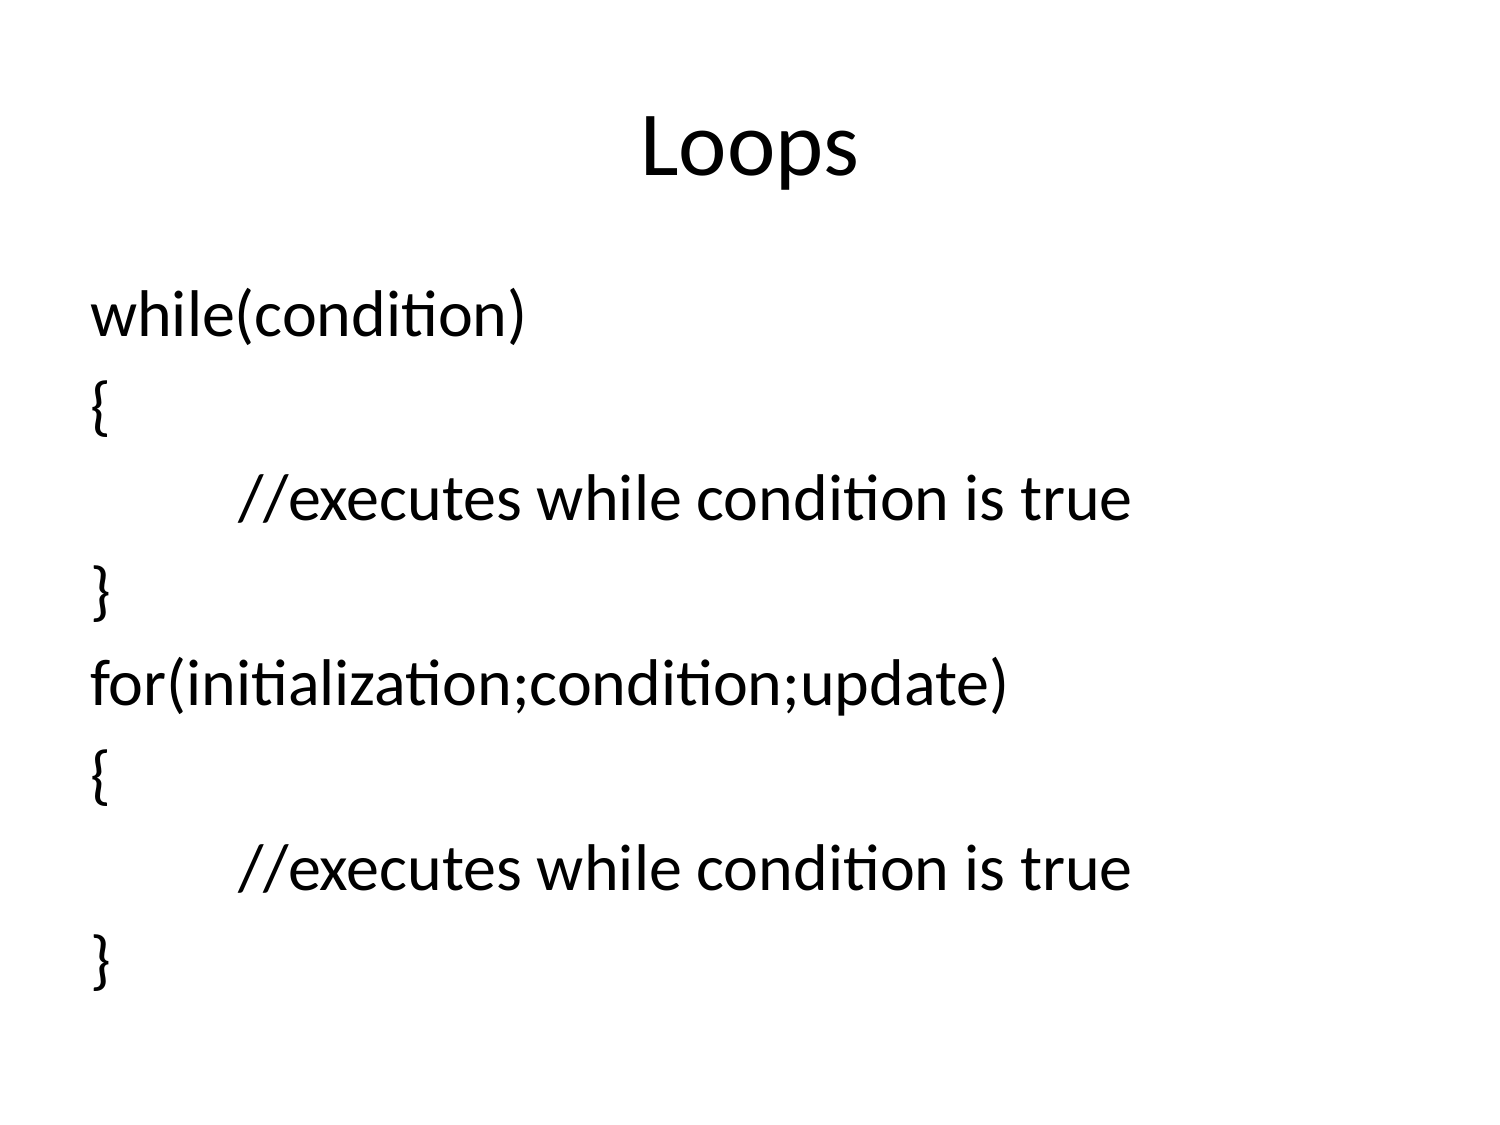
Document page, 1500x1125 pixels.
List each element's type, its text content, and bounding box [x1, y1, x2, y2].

title Loops [75, 45, 1425, 233]
list while(condition) { //executes while condition is true } for(initialization;condition;update) { //executes while condition is true } [75, 262, 1425, 1005]
